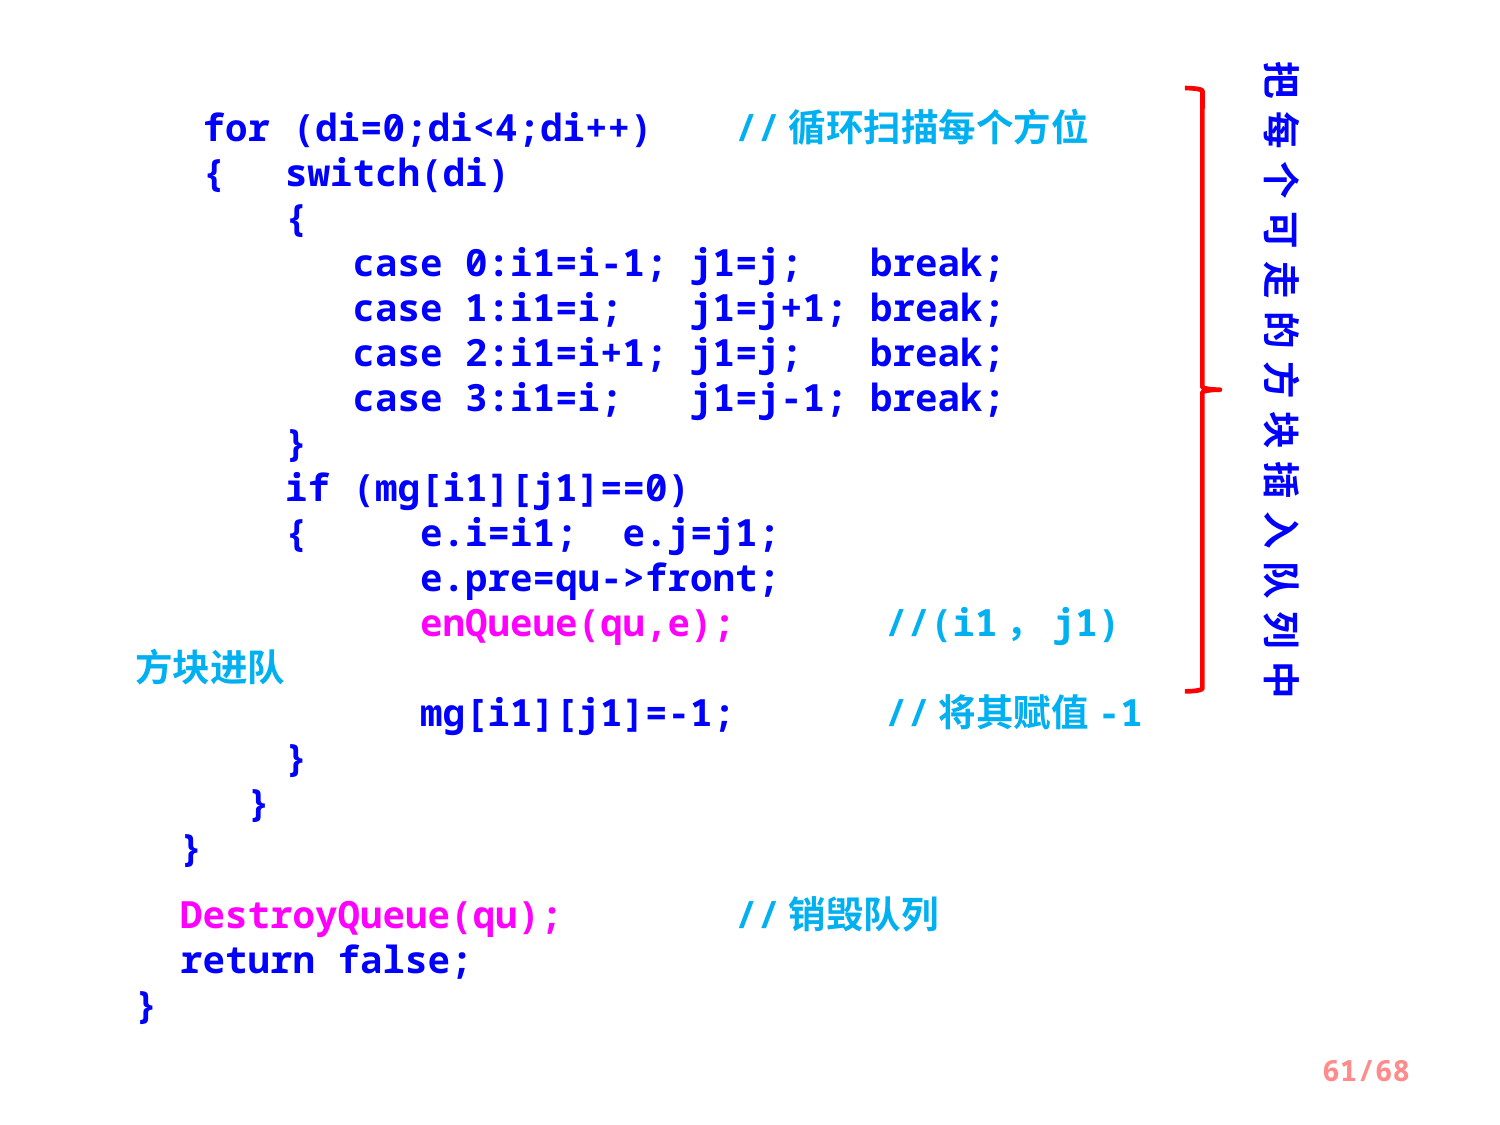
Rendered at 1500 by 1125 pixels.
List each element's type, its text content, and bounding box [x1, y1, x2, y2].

text_box for (di=0;di<4;di++) //循环扫描每个方位 { switch(di) { case 0:i1=i-1; j1=j; break; case 1:i1=i; j1=j+1; break; case 2:i1=i+1; j1=j; break; case 3:i1=i; j1=j-1; break; } if (mg[i1][j1]==0) { e.i=i1; e.j=j1; e.pre=qu->front; enQueue(qu,e); //(i1，j1)方块进队 mg[i1][j1]=-1; //将其赋值-1 } } } DestroyQueue(qu); //销毁队列 return false; } [103, 72, 1162, 1052]
slide_number 61/68 [1074, 1042, 1425, 1103]
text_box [1184, 46, 1313, 739]
